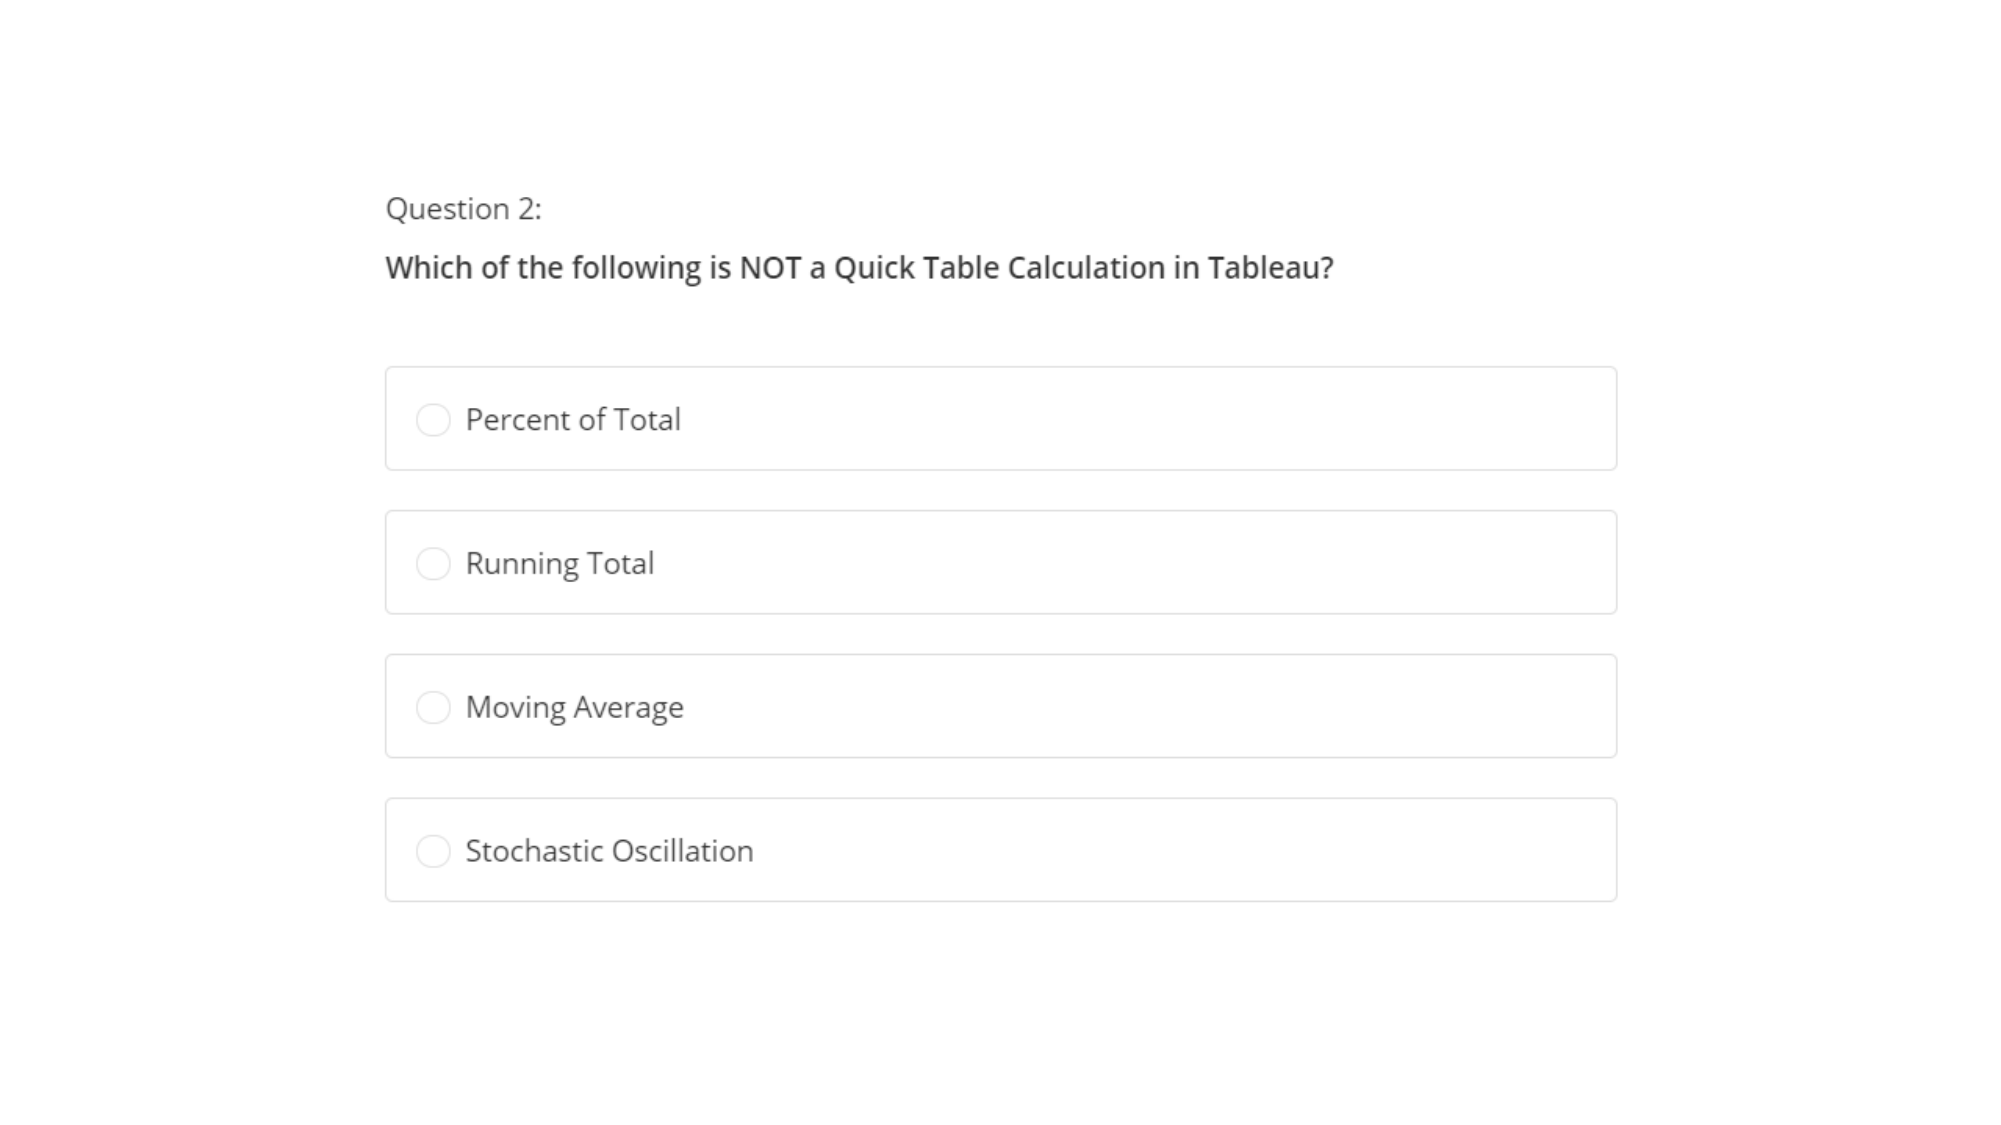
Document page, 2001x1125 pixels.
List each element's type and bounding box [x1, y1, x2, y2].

picture [343, 170, 1657, 954]
